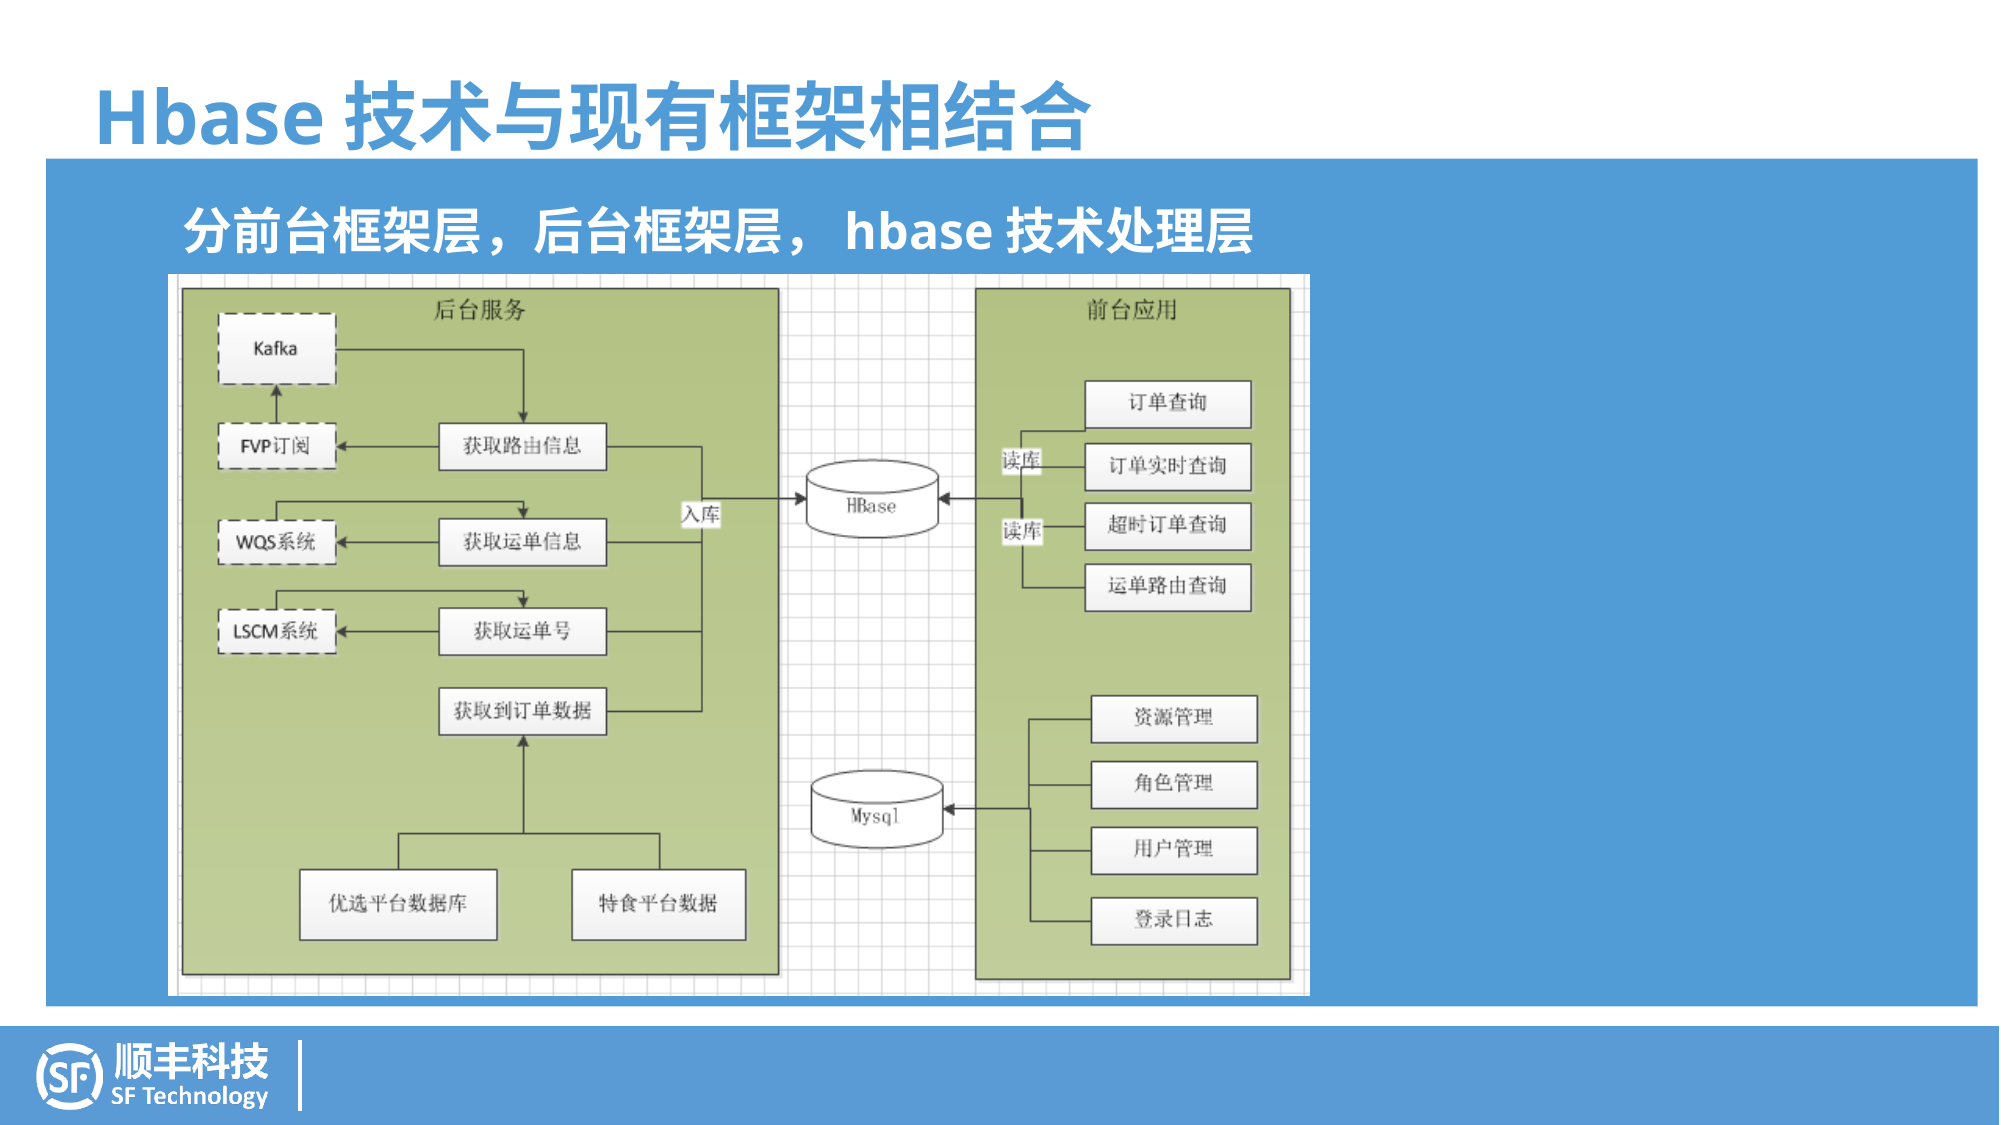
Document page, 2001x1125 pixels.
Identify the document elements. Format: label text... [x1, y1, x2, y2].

text_box 分前台框架层，后台框架层，hbase技术处理层 [168, 192, 1337, 268]
text_box Hbase技术与现有框架相结合 [79, 61, 1169, 157]
picture [167, 274, 1310, 996]
picture [34, 1025, 292, 1125]
text_box [45, 157, 1979, 1008]
